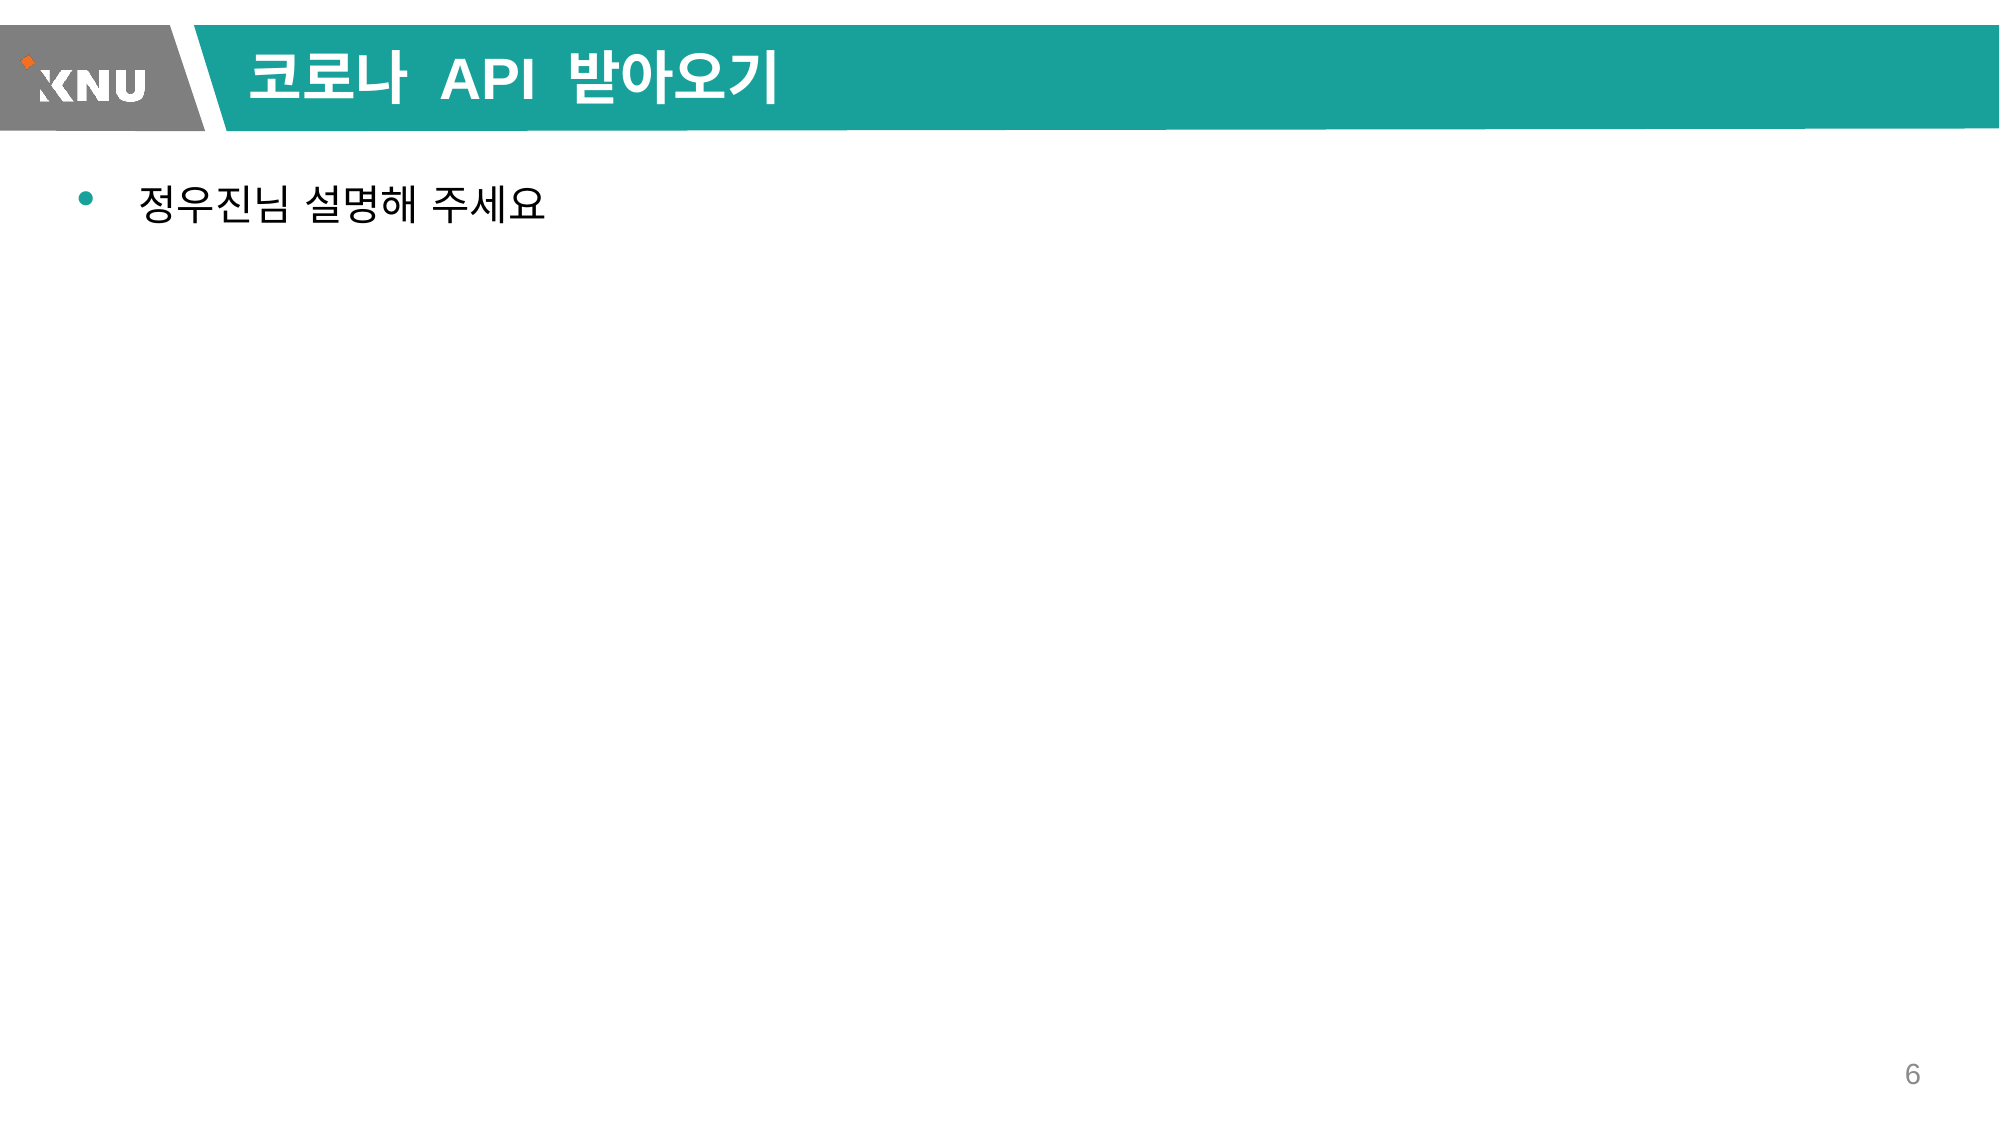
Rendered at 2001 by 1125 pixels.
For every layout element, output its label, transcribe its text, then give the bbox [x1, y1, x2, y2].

title 코로나 API 받아오기 [234, 41, 1959, 121]
list 정우진님 설명해 주세요 [63, 171, 1937, 1014]
picture [20, 54, 145, 102]
slide_number 6 [1486, 1042, 1937, 1103]
